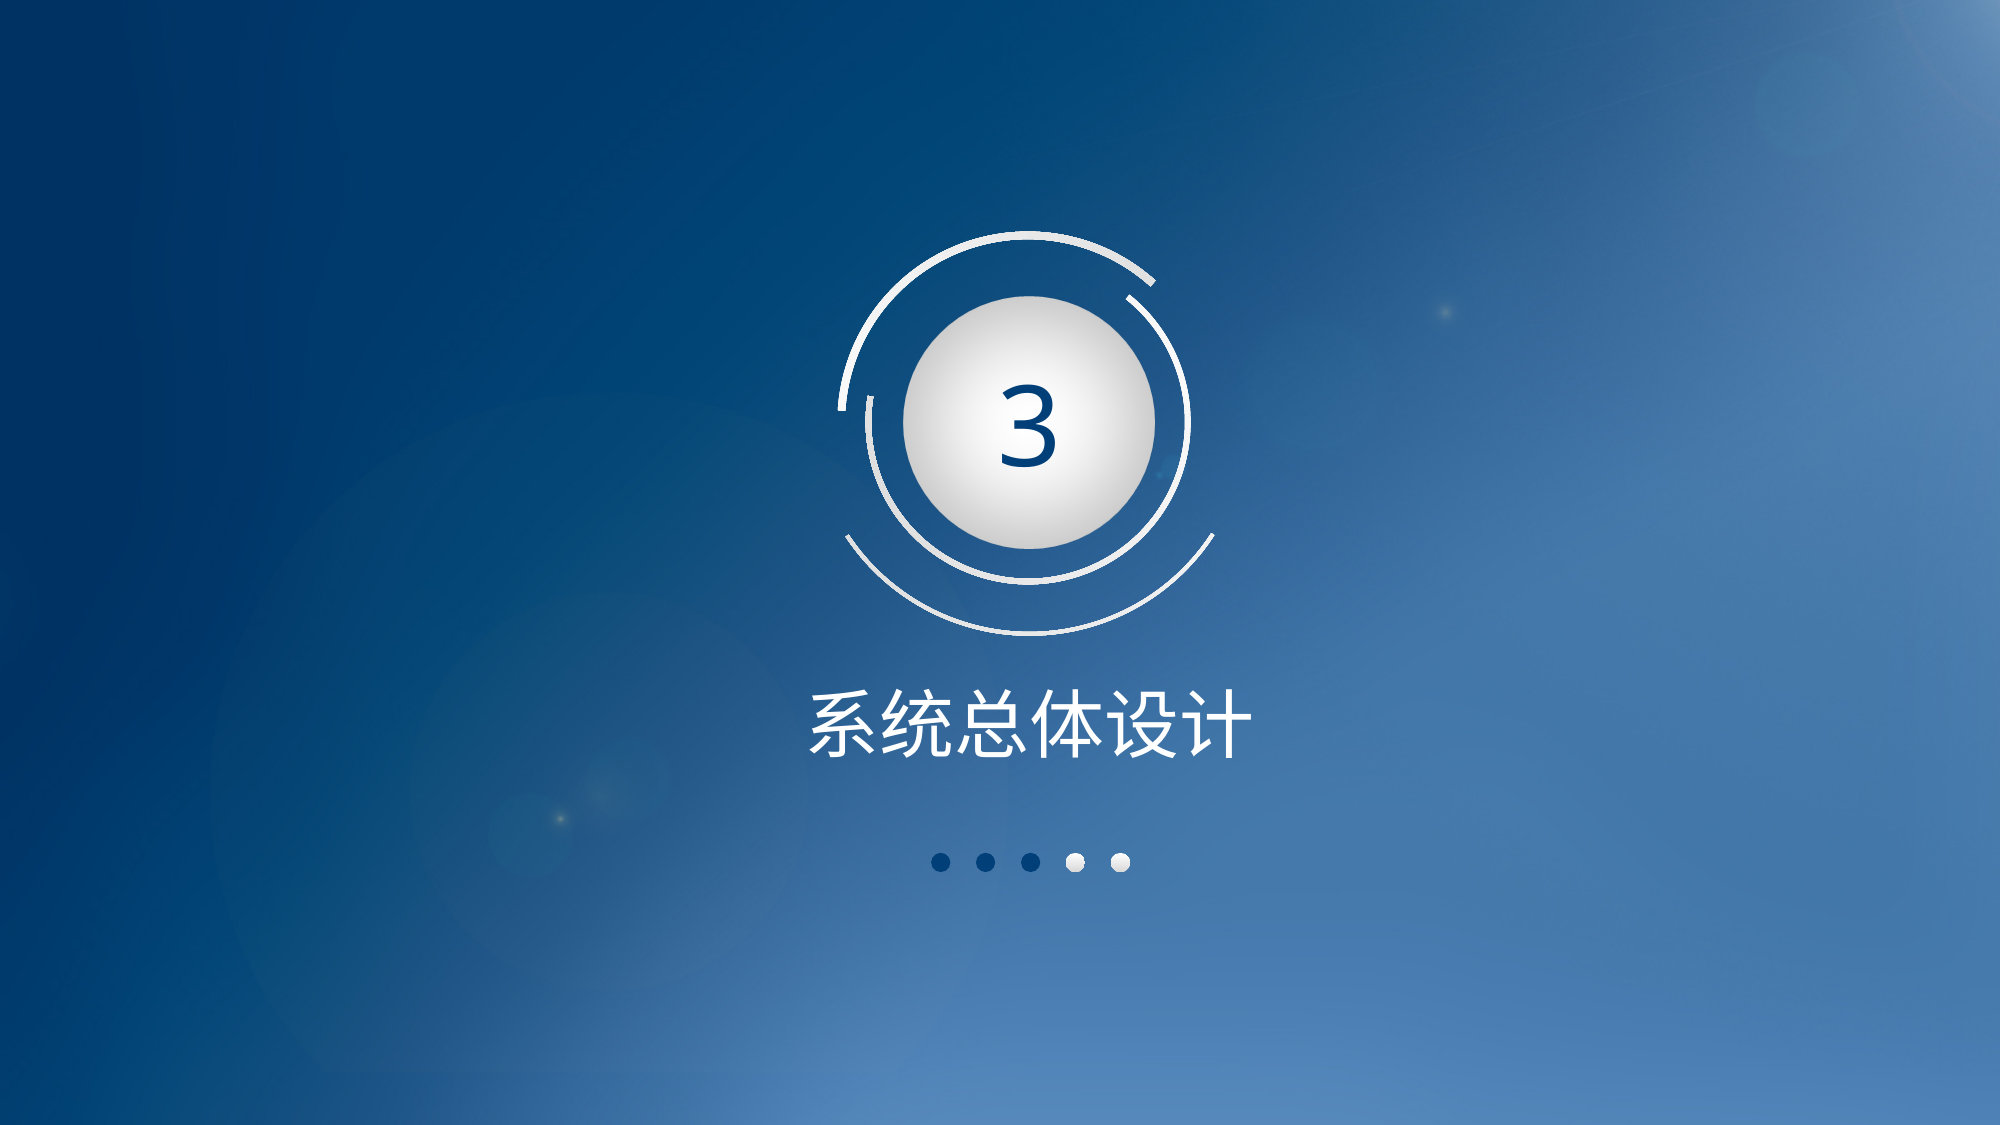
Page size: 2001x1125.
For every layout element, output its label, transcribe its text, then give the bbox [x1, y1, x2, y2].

text_box 系统总体设计 [747, 669, 1312, 775]
text_box [865, 395, 897, 518]
text_box [1110, 852, 1131, 873]
text_box [837, 231, 1156, 411]
text_box [1065, 852, 1086, 873]
text_box [941, 559, 1116, 585]
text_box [902, 296, 1156, 550]
text_box [1159, 325, 1191, 519]
text_box [975, 852, 996, 873]
text_box [931, 852, 951, 873]
text_box [845, 533, 1215, 636]
text_box [1021, 852, 1041, 873]
picture [0, 0, 2000, 1125]
